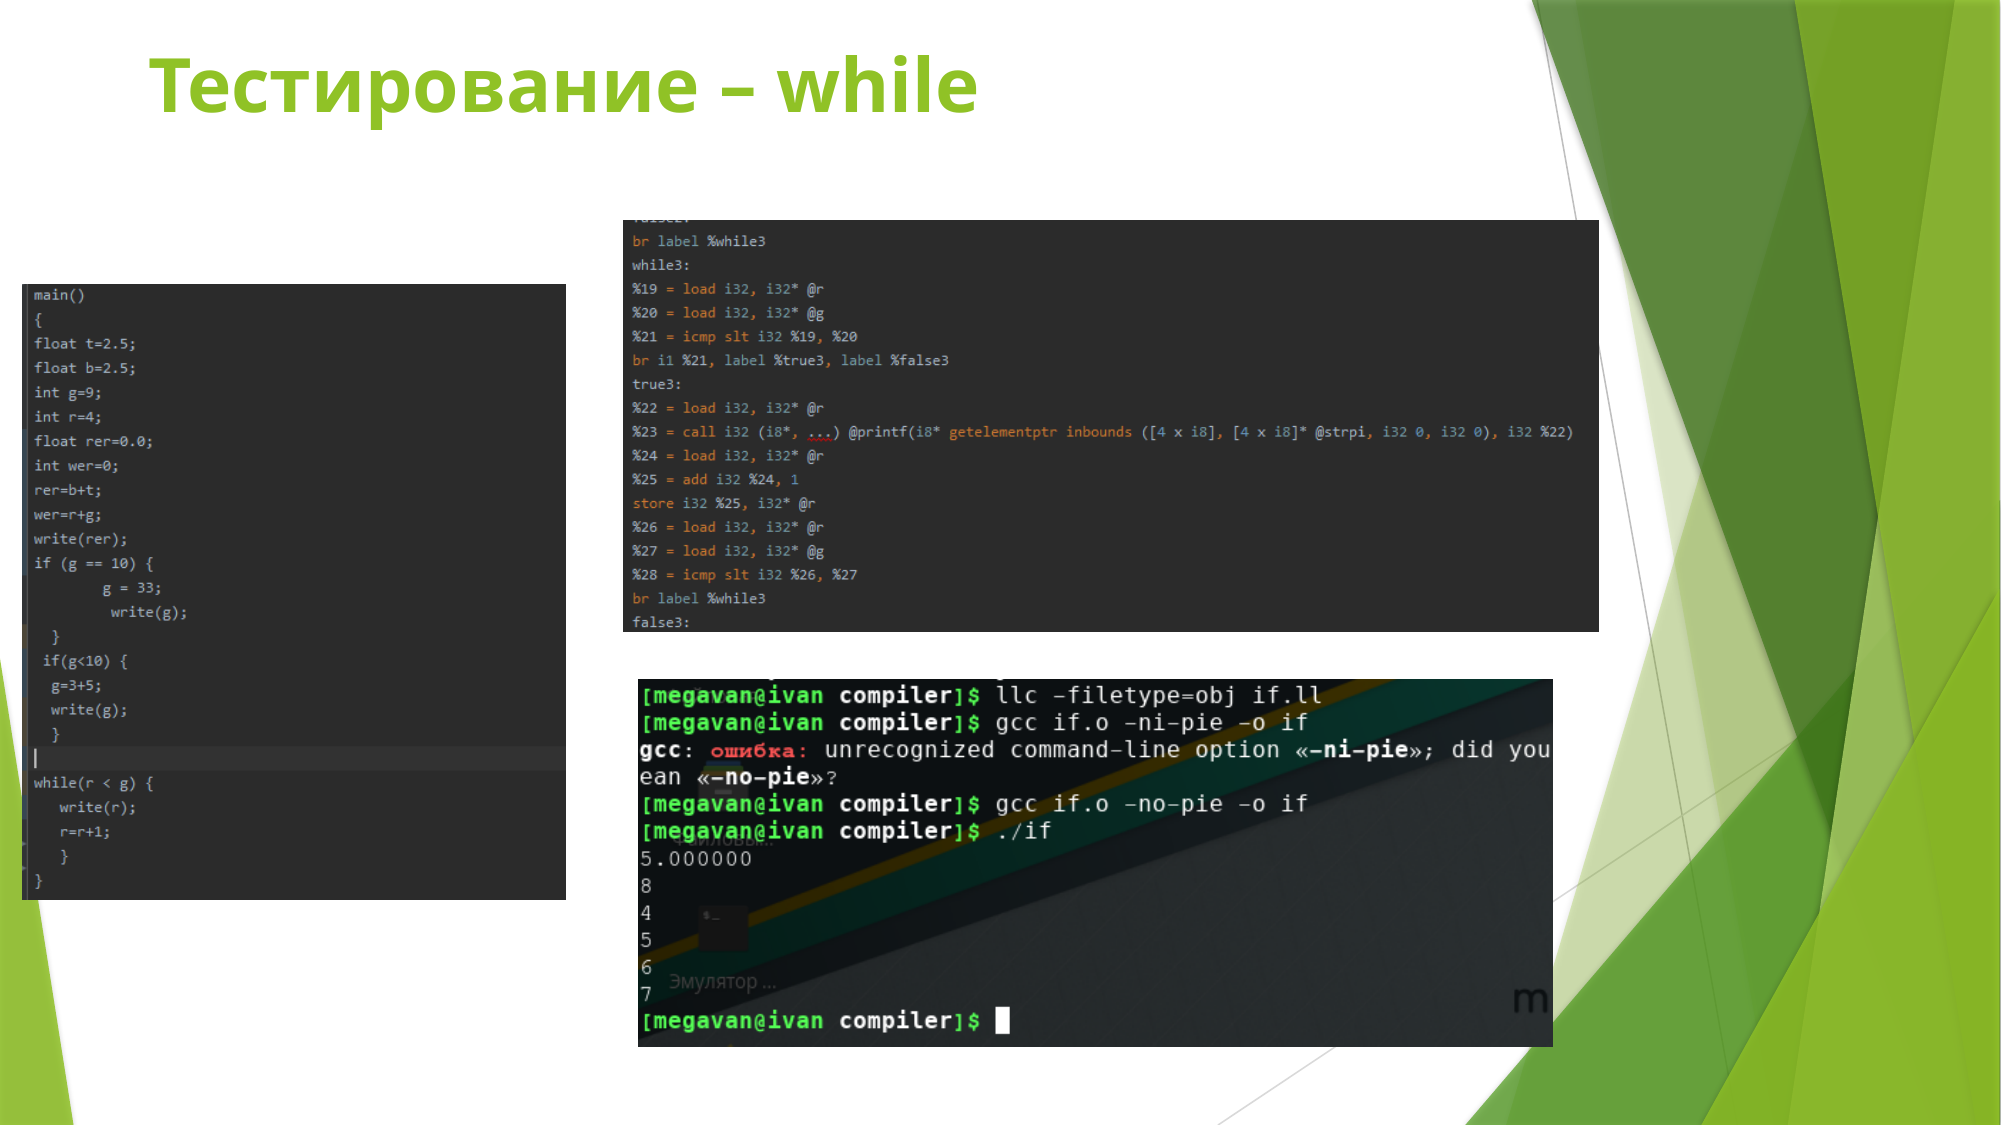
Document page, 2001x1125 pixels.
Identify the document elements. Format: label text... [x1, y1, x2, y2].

picture [21, 283, 566, 901]
picture [623, 219, 1599, 632]
picture [638, 678, 1553, 1047]
title Тестирование – while [133, 29, 1859, 248]
